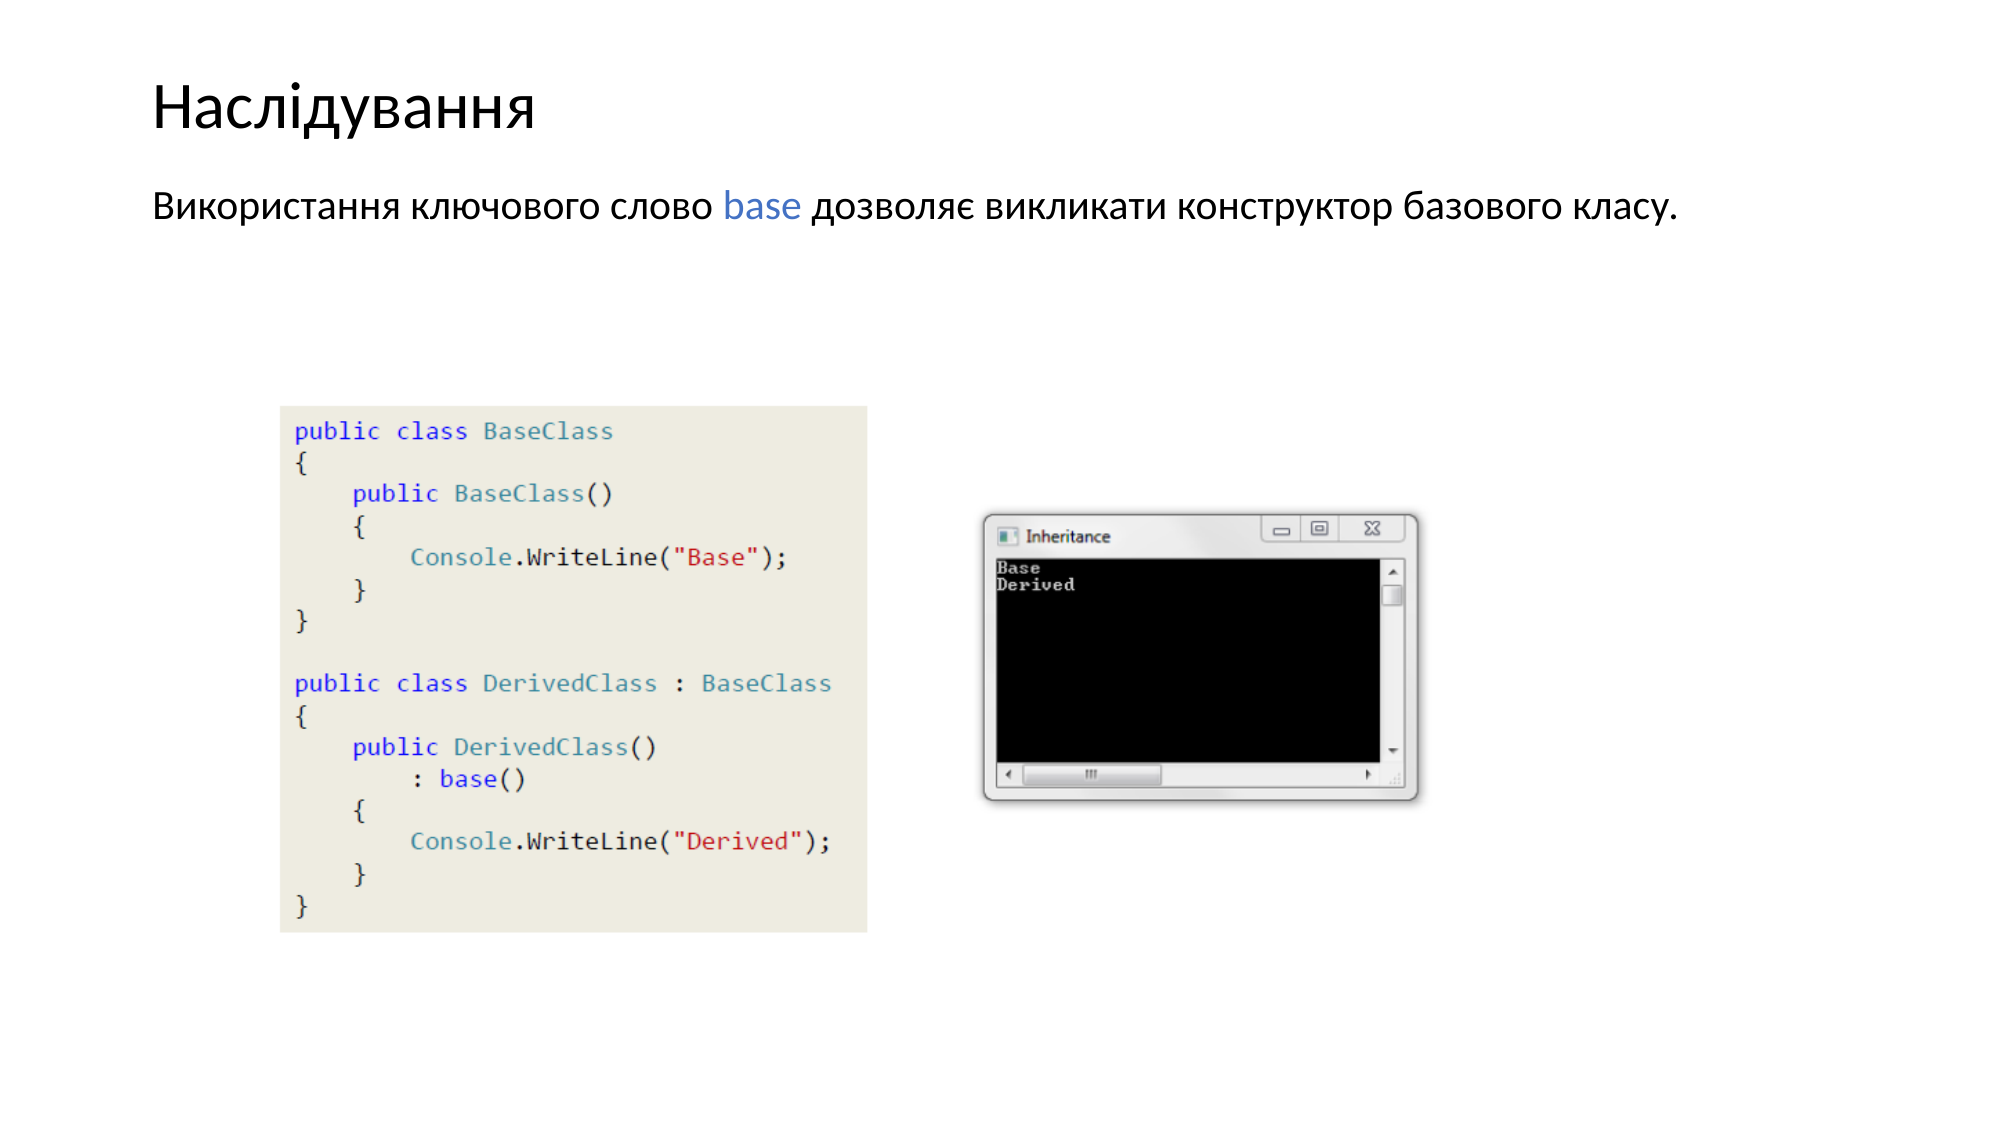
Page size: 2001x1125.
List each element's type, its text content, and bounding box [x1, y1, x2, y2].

picture [265, 402, 1434, 941]
list Використання ключового слово base дозволяє викликати конструктор базового класу. [137, 176, 1863, 1014]
title Наслідування [137, 59, 1863, 155]
